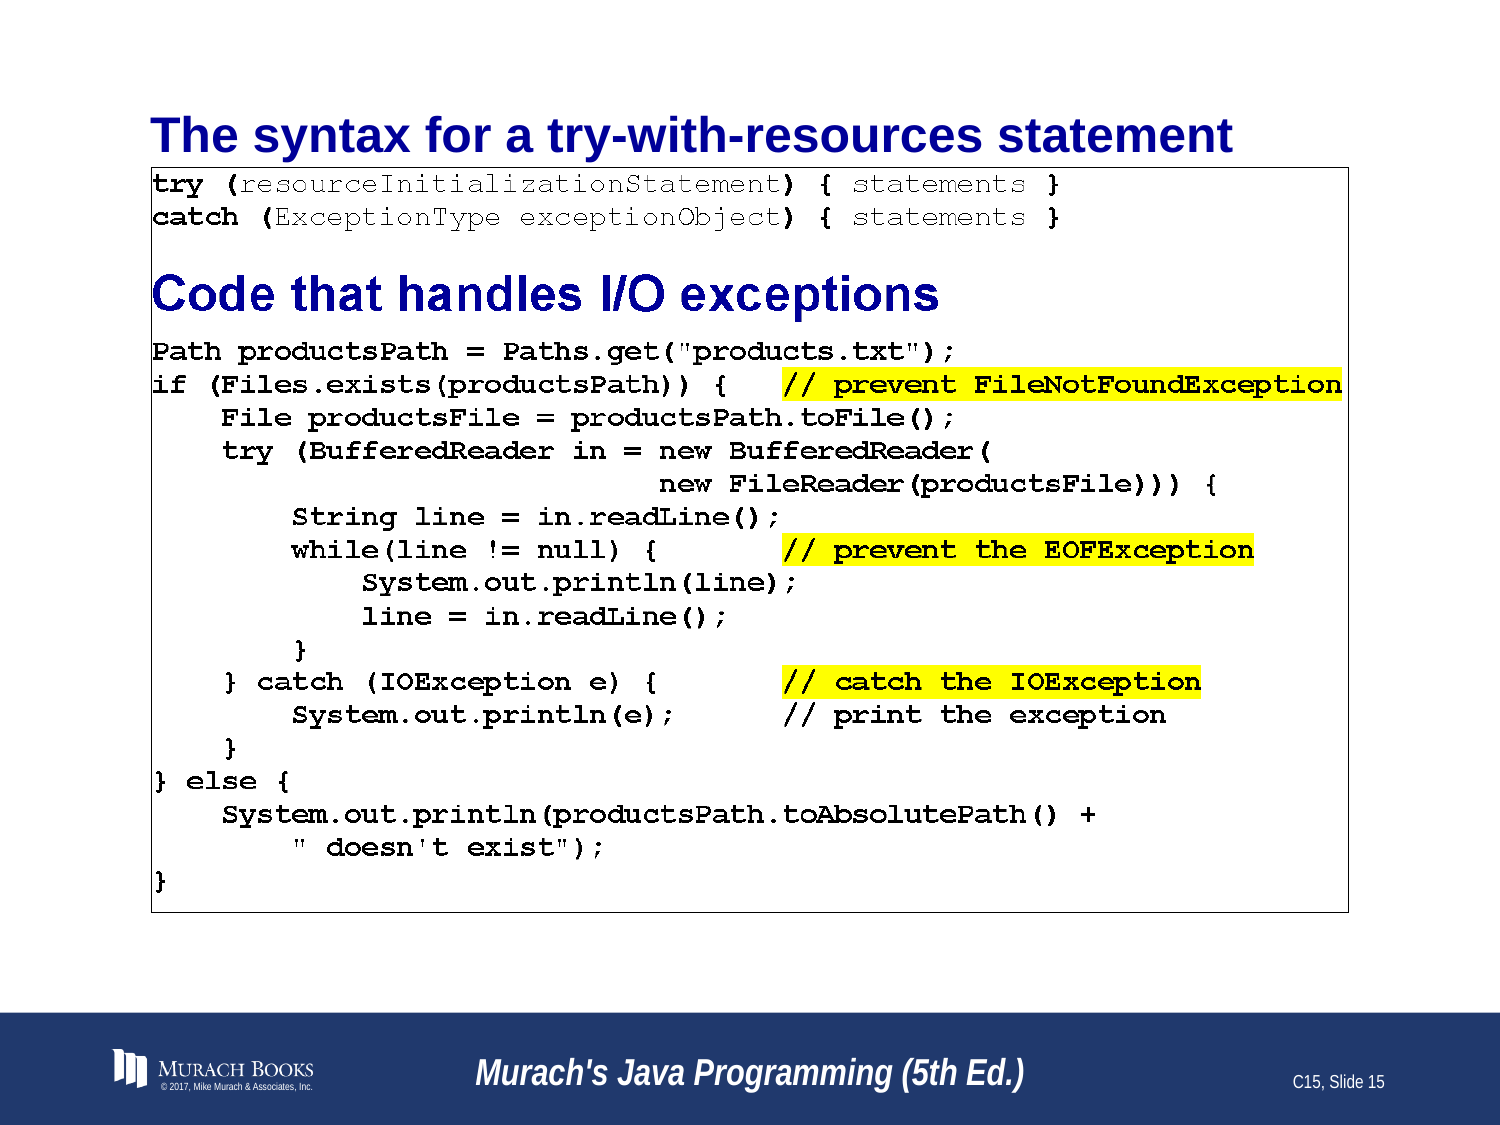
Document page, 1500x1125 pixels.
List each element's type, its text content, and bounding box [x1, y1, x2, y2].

title The syntax for a try-with-resources statement [150, 38, 1350, 167]
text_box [150, 167, 1350, 913]
slide_number C15, Slide ‹#› [1087, 1025, 1400, 1100]
footer © 2017, Mike Murach & Associates, Inc. [12, 1025, 463, 1100]
slide_number Murach's Java Programming (5th Ed.) [463, 1025, 1050, 1100]
